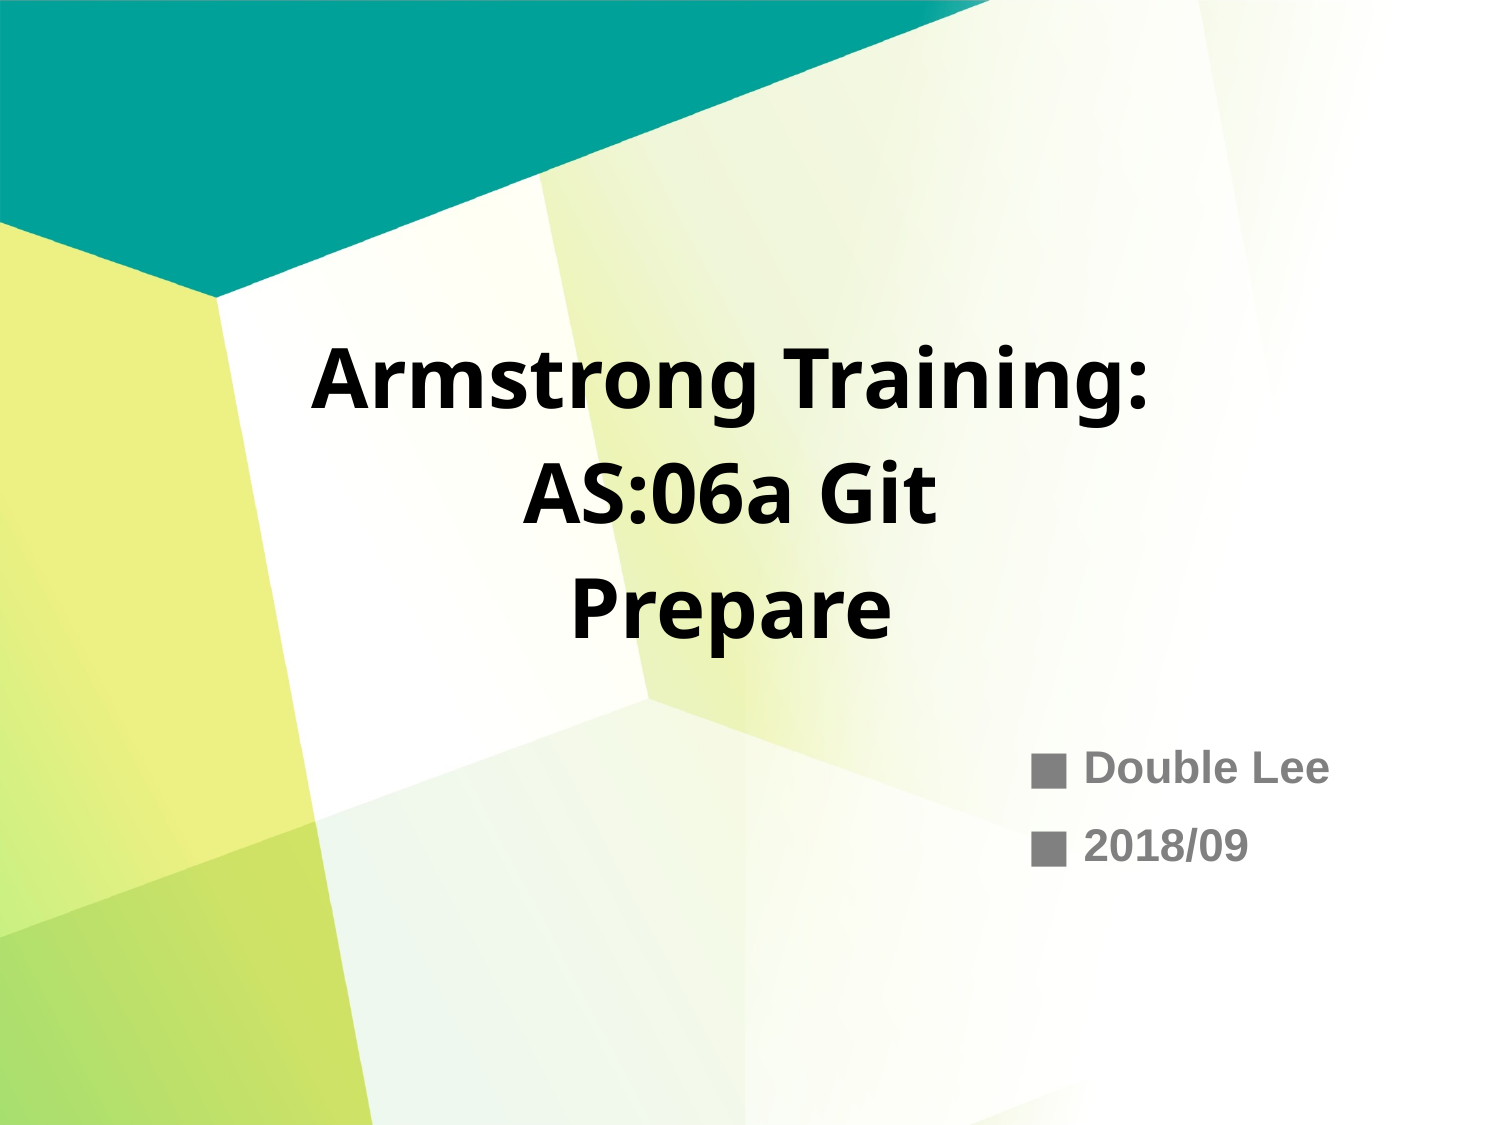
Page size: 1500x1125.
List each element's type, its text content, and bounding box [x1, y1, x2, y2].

text_box Double Lee 2018/09 [1012, 716, 1413, 879]
picture [0, 0, 1500, 1125]
text_box Armstrong Training: AS:06a Git Prepare [37, 374, 1425, 592]
